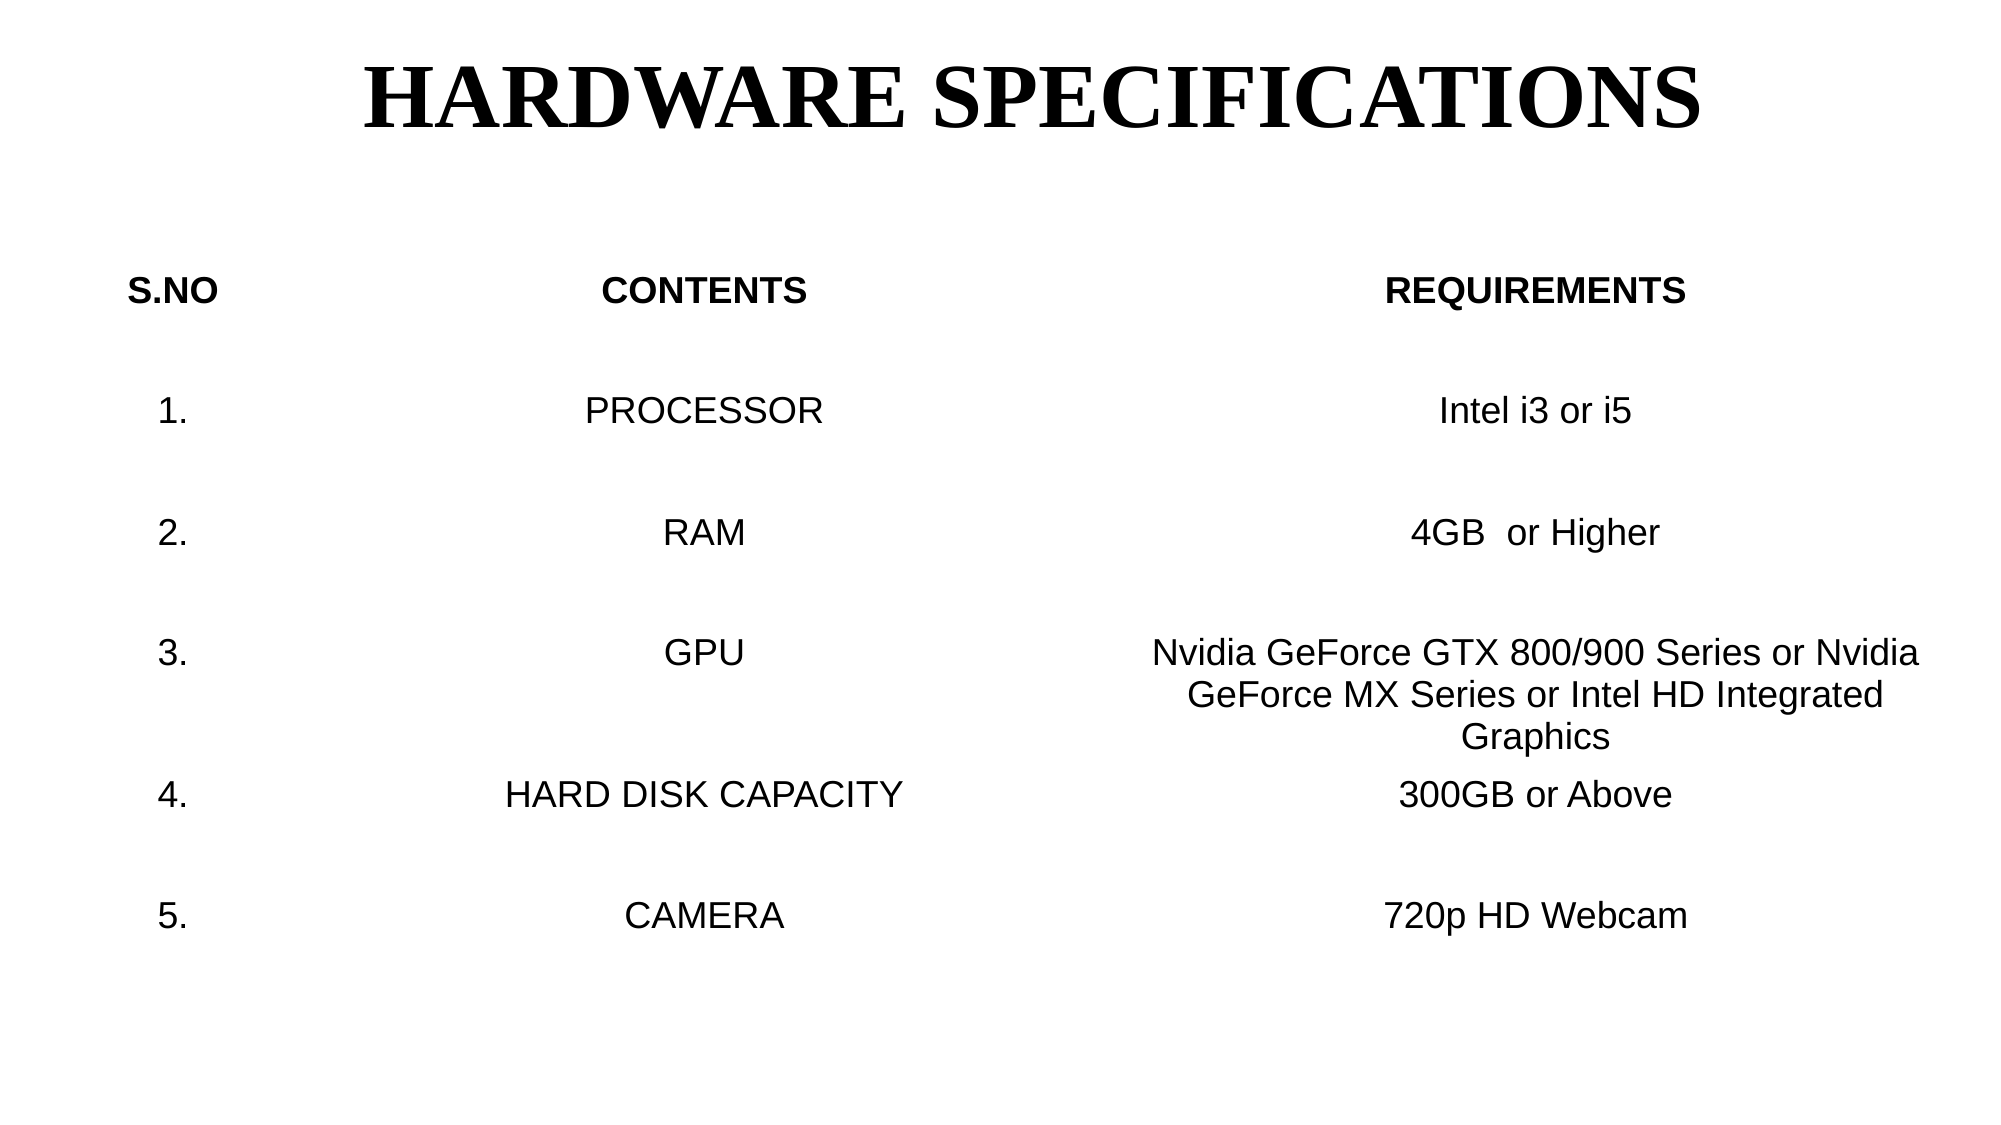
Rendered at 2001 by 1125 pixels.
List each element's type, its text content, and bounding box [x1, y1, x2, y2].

table_cell CAMERA [293, 887, 1116, 1008]
table_cell 1. [53, 383, 293, 503]
table_header REQUIREMENTS [1116, 262, 1955, 383]
title HARDWARE SPECIFICATIONS [172, 44, 1897, 262]
table_cell 2. [53, 503, 293, 624]
table_cell RAM [293, 503, 1116, 624]
table_cell PROCESSOR [293, 383, 1116, 503]
table_cell HARD DISK CAPACITY [293, 766, 1116, 887]
table_cell Nvidia GeForce GTX 800/900 Series or Nvidia GeForce MX Series or Intel HD Integrated Graphics [1116, 624, 1955, 766]
table_cell 4. [53, 766, 293, 887]
table_header CONTENTS [293, 262, 1116, 383]
table_cell Intel i3 or i5 [1116, 383, 1955, 503]
table_cell 4GB or Higher [1116, 503, 1955, 624]
table_cell 5. [53, 887, 293, 1008]
table_cell 720p HD Webcam [1116, 887, 1955, 1008]
table_header S.NO [53, 262, 293, 383]
table_cell 300GB or Above [1116, 766, 1955, 887]
table_cell GPU [293, 624, 1116, 766]
table_cell 3. [53, 624, 293, 766]
